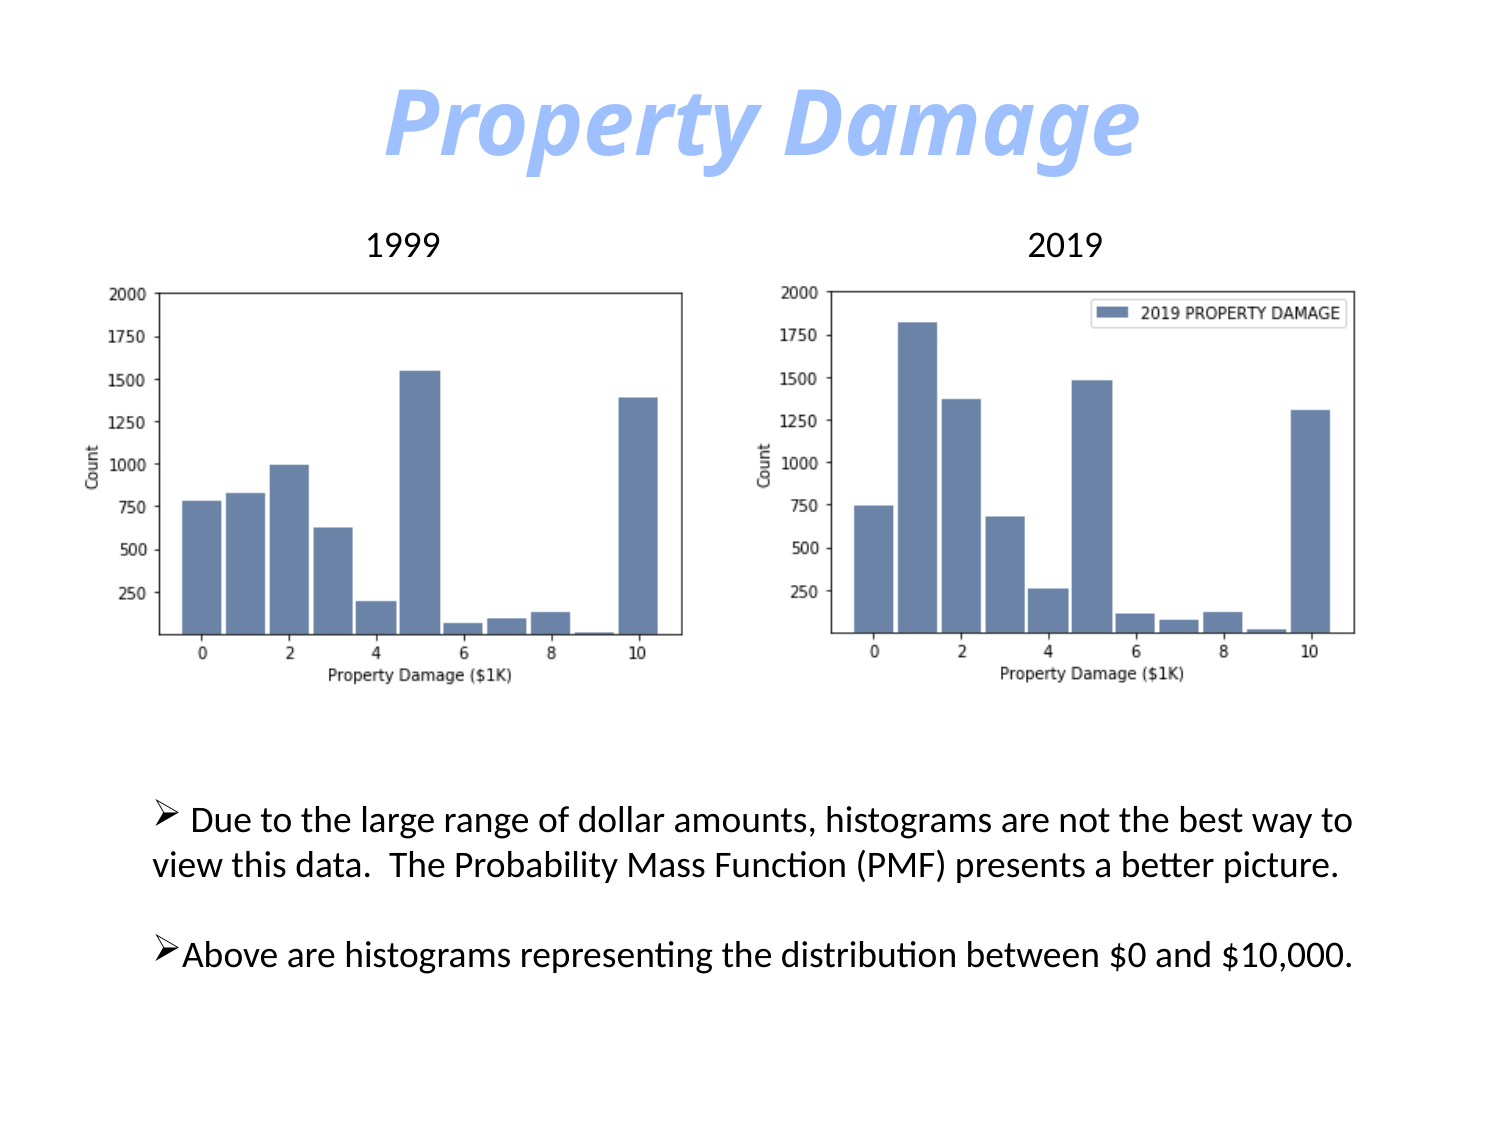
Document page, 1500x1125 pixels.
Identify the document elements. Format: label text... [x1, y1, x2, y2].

title Property Damage [125, 37, 1400, 201]
text_box 2019 [1012, 212, 1138, 273]
picture [62, 274, 1407, 712]
text_box 1999 [350, 212, 475, 273]
text_box Due to the large range of dollar amounts, histograms are not the best way to view this data. The Probability Mass Function (PMF) presents a better picture. Above are histograms representing the distribution between $0 and $10,000. [137, 787, 1388, 1028]
